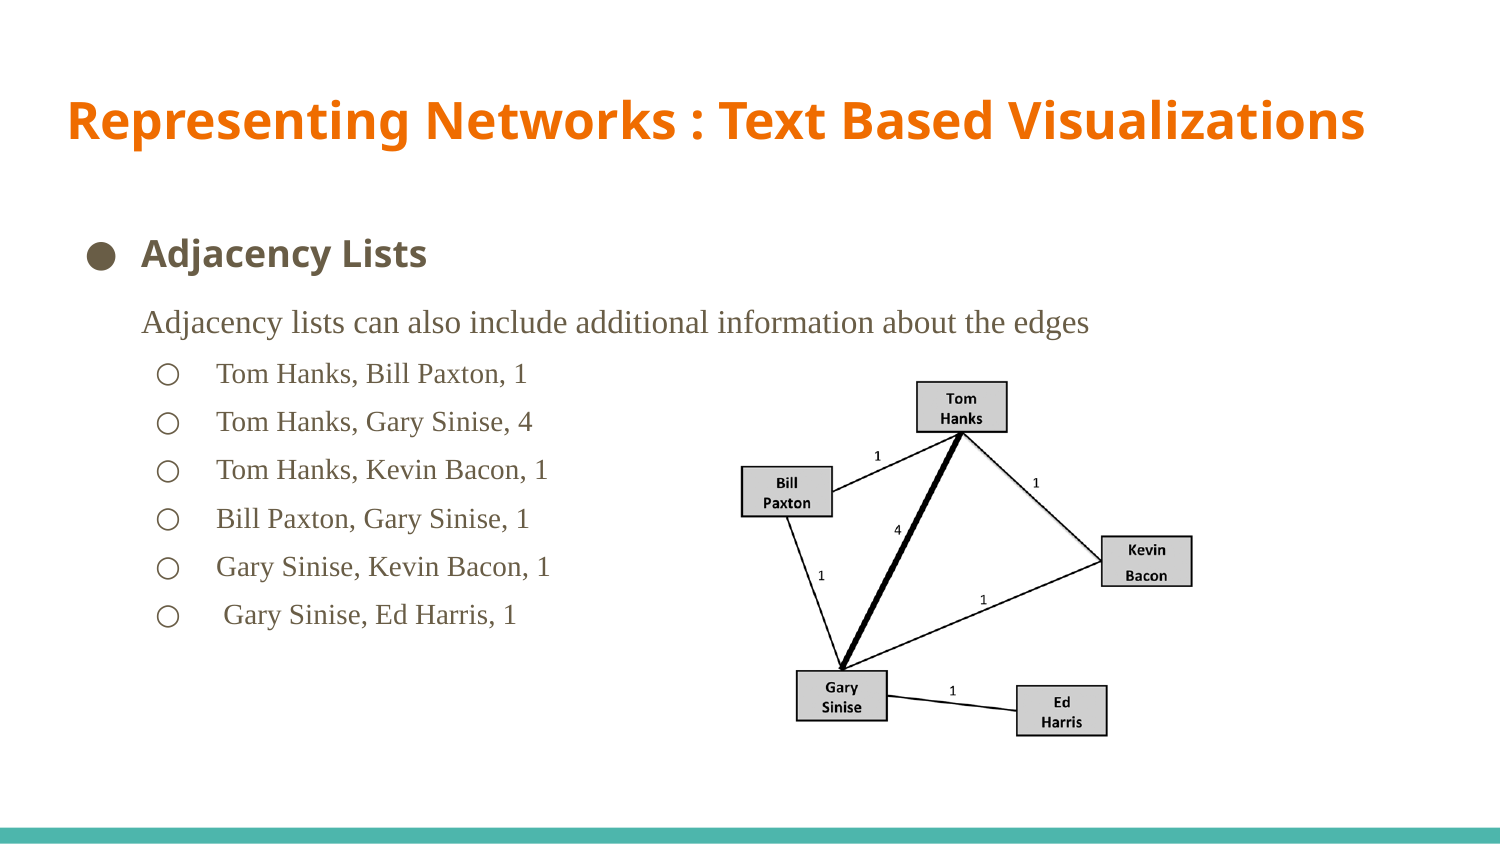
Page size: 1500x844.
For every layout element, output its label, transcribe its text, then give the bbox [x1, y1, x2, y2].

list Adjacency Lists Adjacency lists can also include additional information about the edges Tom Hanks, Bill Paxton, 1 Tom Hanks, Gary Sinise, 4 Tom Hanks, Kevin Bacon, 1 Bill Paxton, Gary Sinise, 1 Gary Sinise, Kevin Bacon, 1 Gary Sinise, Ed Harris, 1 [51, 207, 1449, 823]
title Representing Networks : Text Based Visualizations [51, 72, 1449, 189]
picture [740, 380, 1193, 738]
